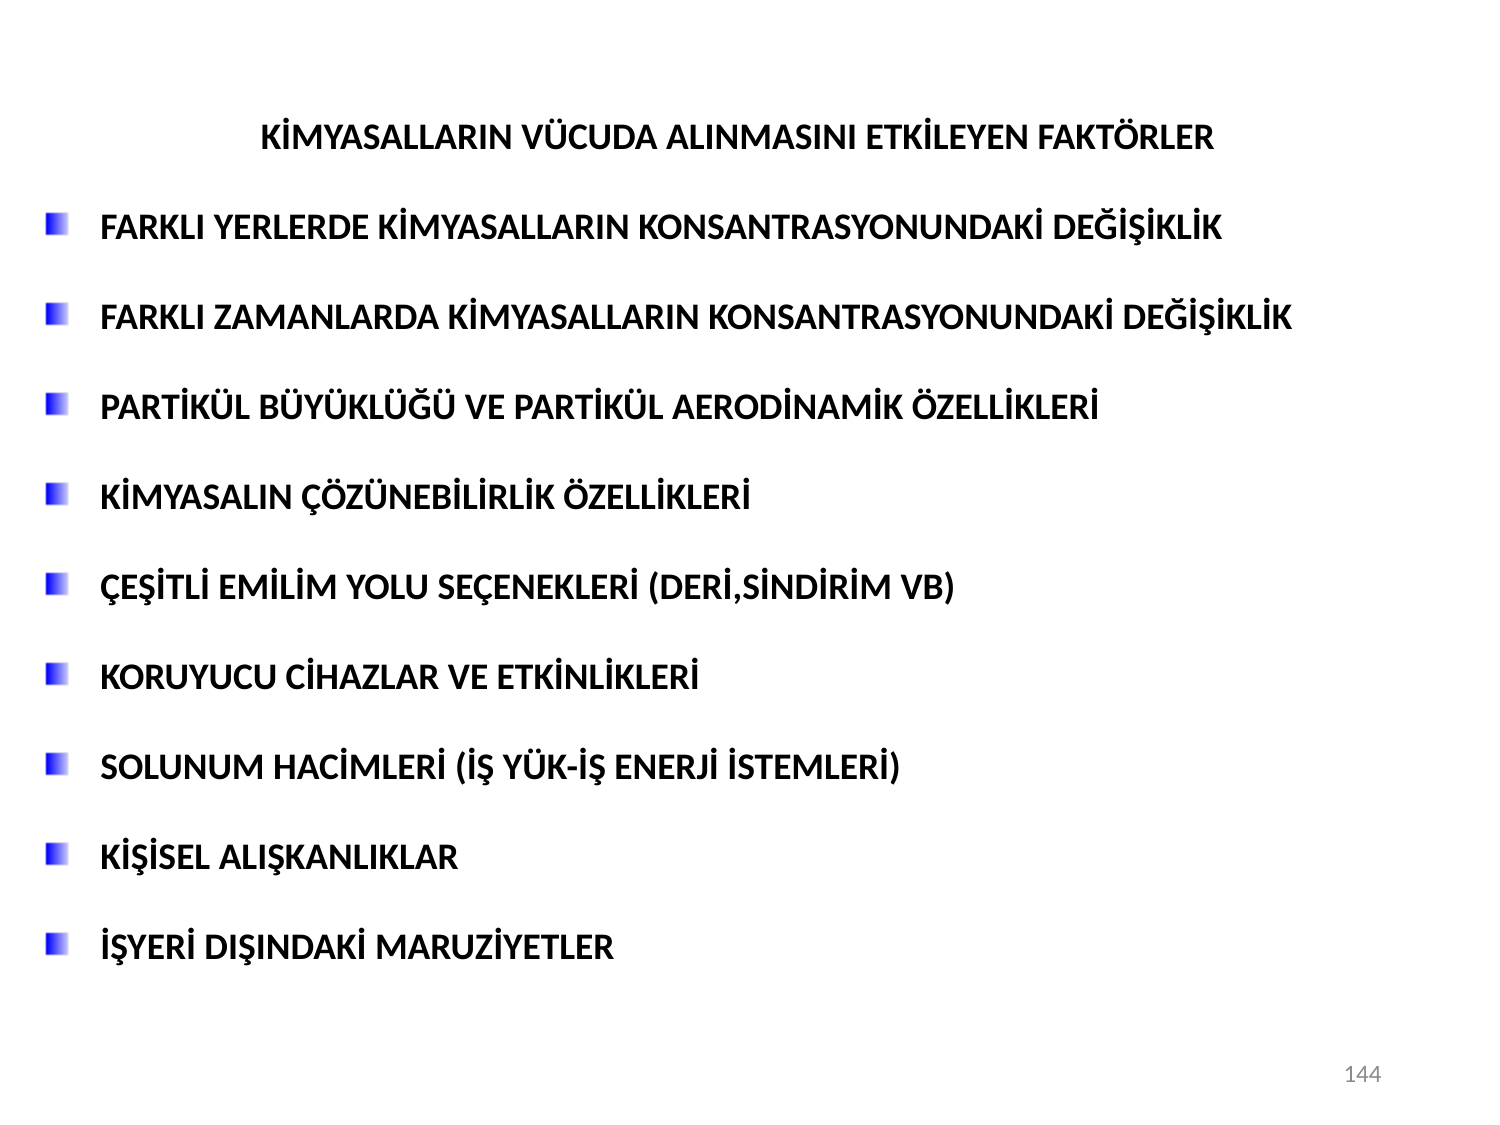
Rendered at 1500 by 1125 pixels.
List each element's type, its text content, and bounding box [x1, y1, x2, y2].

picture [44, 211, 71, 238]
picture [44, 391, 71, 418]
picture [44, 931, 71, 958]
text_box KİMYASALLARIN VÜCUDA ALINMASINI ETKİLEYEN FAKTÖRLER FARKLI YERLERDE KİMYASALLARIN KONSANTRASYONUNDAKİ DEĞİŞİKLİK FARKLI ZAMANLARDA KİMYASALLARIN KONSANTRASYONUNDAKİ DEĞİŞİKLİK PARTİKÜL BÜYÜKLÜĞÜ VE PARTİKÜL AERODİNAMİK ÖZELLİKLERİ KİMYASALIN ÇÖZÜNEBİLİRLİK ÖZELLİKLERİ ÇEŞİTLİ EMİLİM YOLU SEÇENEKLERİ (DERİ,SİNDİRİM VB) KORUYUCU CİHAZLAR VE ETKİNLİKLERİ SOLUNUM HACİMLERİ (İŞ YÜK-İŞ ENERJİ İSTEMLERİ) KİŞİSEL ALIŞKANLIKLAR İŞYERİ DIŞINDAKİ MARUZİYETLER [29, 104, 1448, 1020]
picture [44, 571, 71, 598]
picture [44, 481, 71, 508]
picture [44, 661, 71, 688]
picture [44, 751, 71, 778]
slide_number 144 [1059, 1042, 1397, 1103]
picture [44, 841, 71, 868]
picture [44, 301, 71, 328]
